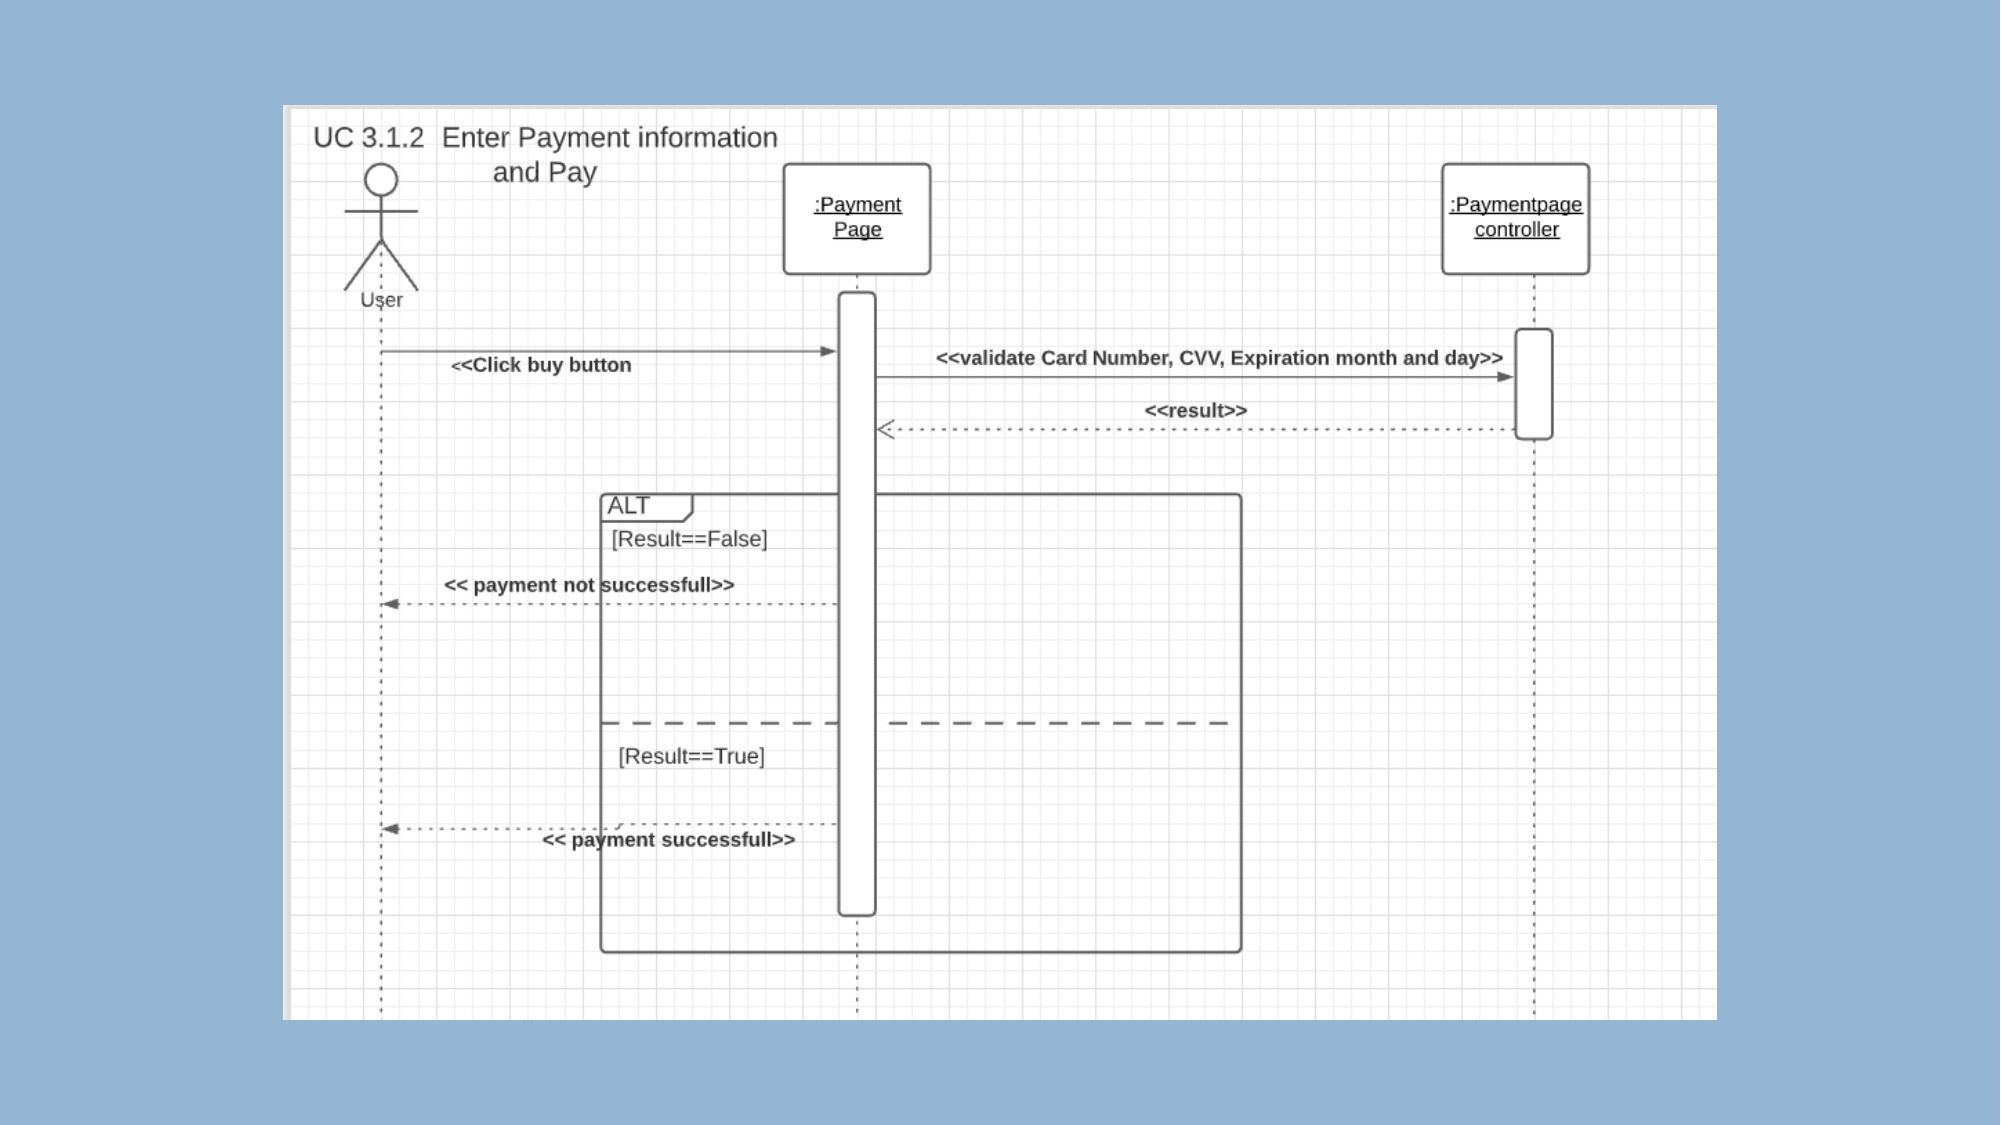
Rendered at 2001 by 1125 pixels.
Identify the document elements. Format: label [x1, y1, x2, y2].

picture [282, 105, 1717, 1020]
